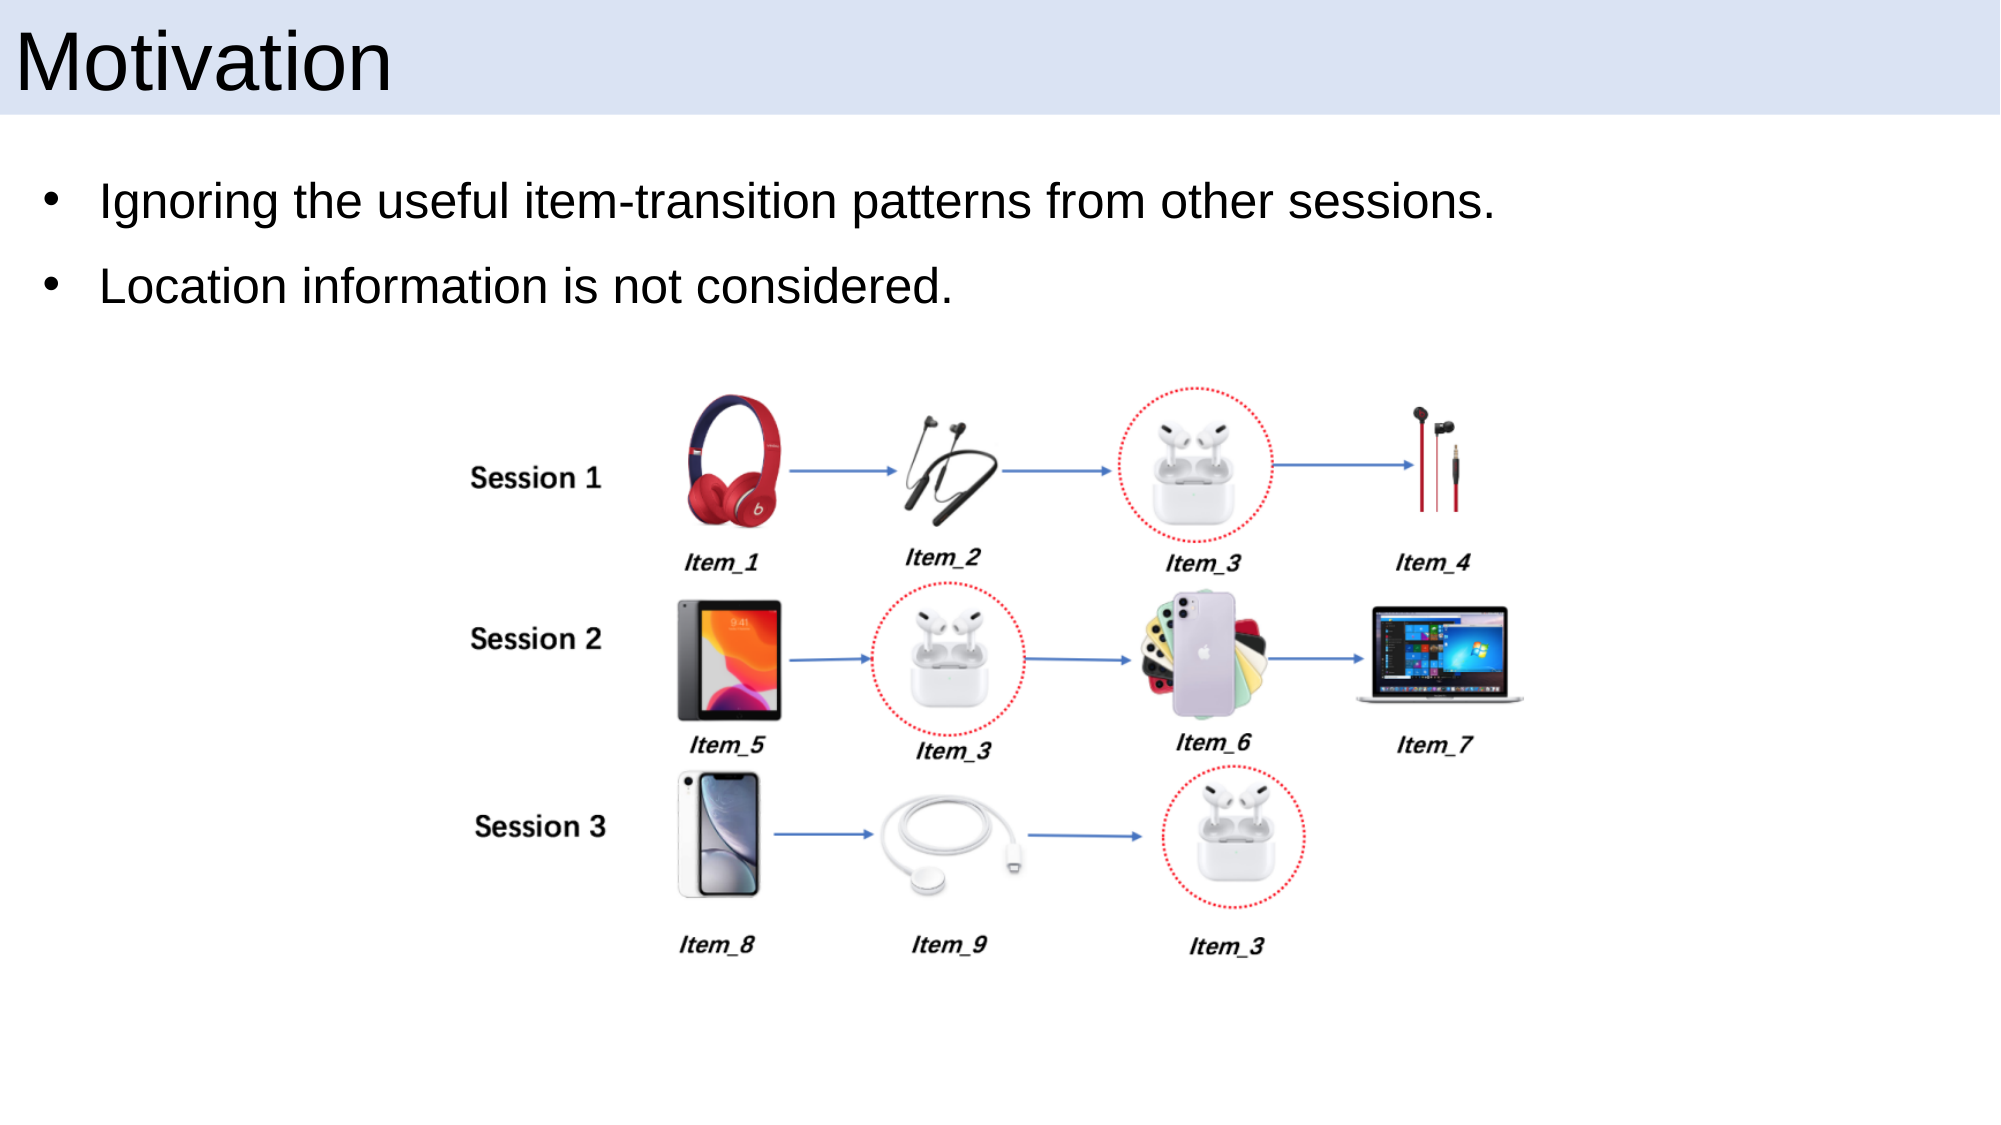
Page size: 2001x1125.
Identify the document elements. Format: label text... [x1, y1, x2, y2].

text_box Ignoring the useful item-transition patterns from other sessions. Location information is not considered. [27, 160, 1522, 321]
picture [415, 376, 1584, 989]
text_box Motivation [0, 0, 2000, 115]
